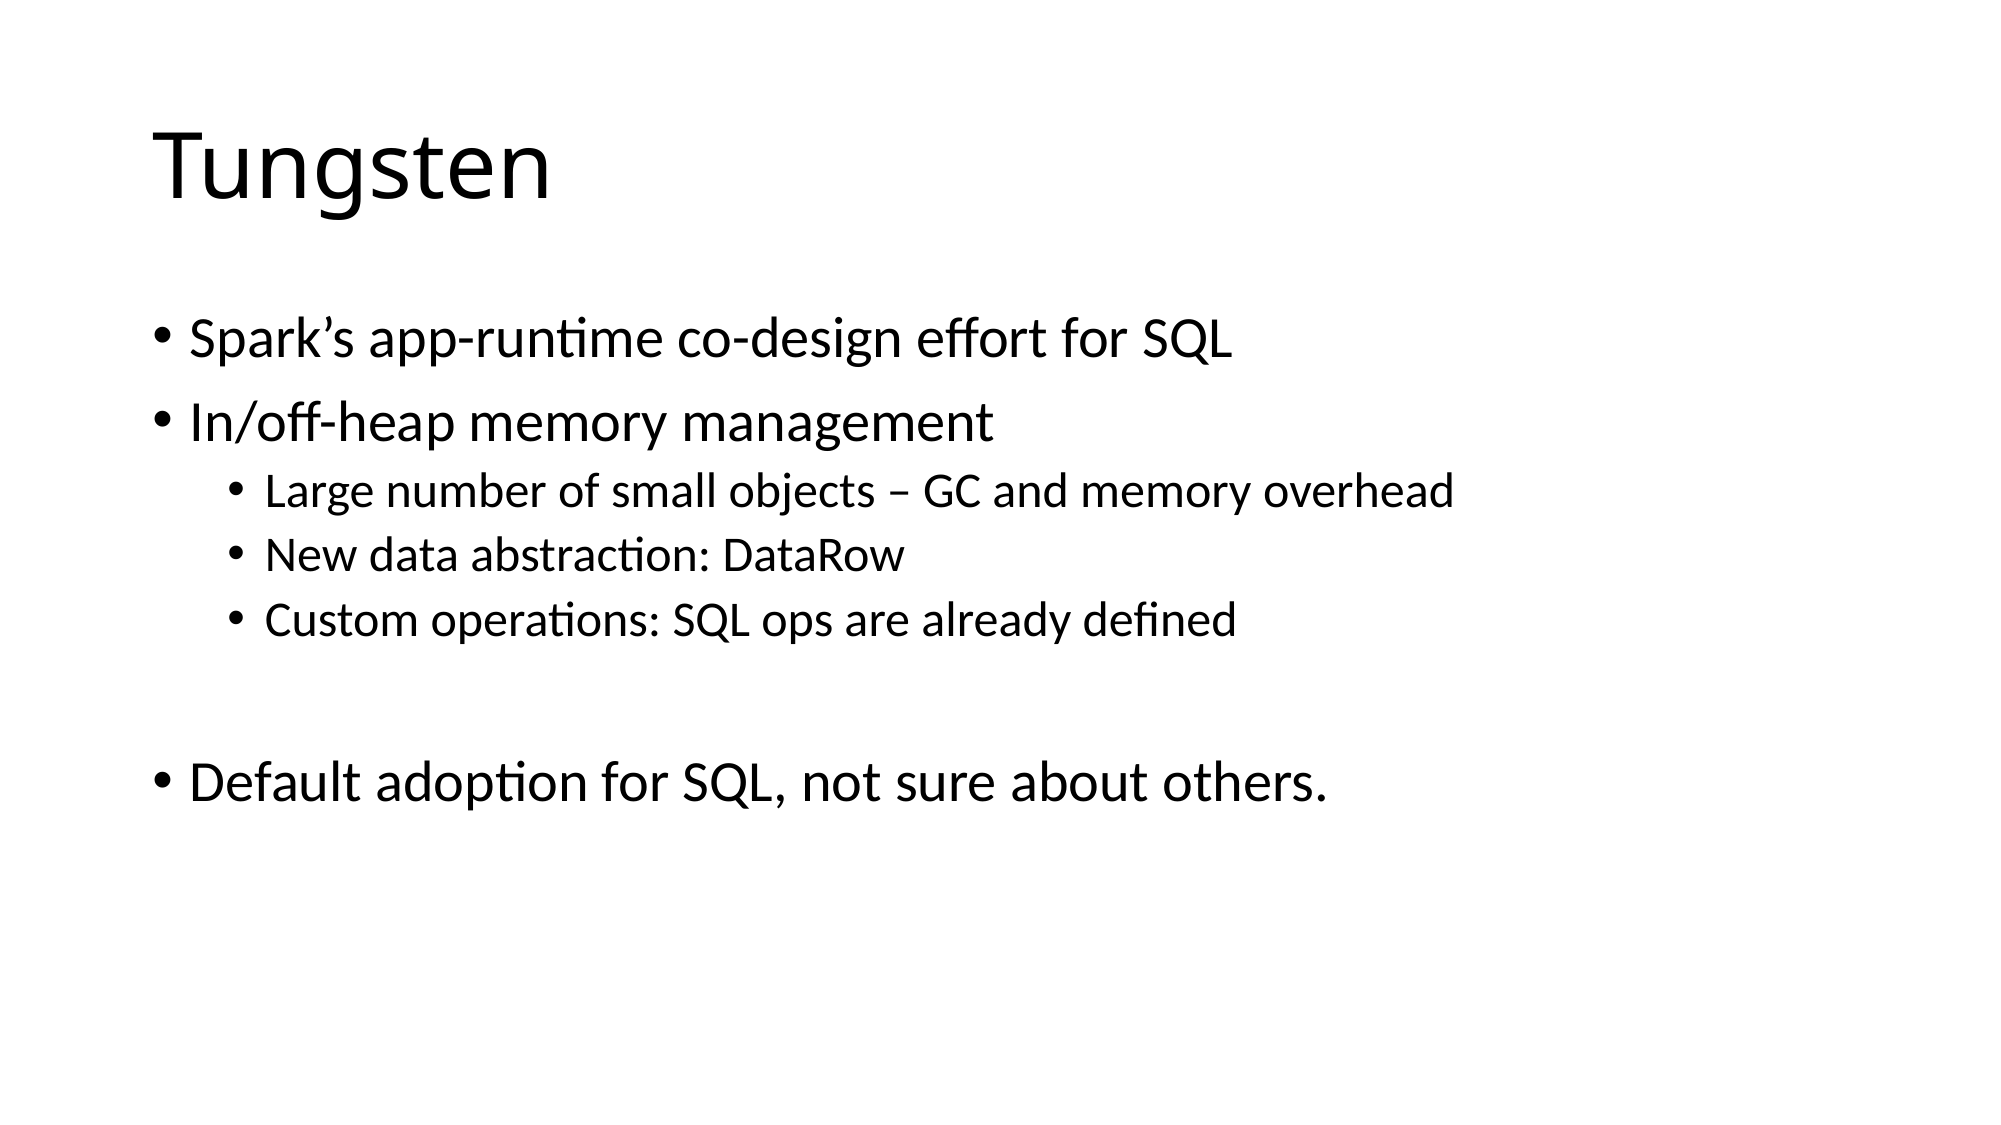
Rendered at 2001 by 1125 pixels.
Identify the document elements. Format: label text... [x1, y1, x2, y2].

list Spark’s app-runtime co-design effort for SQL In/off-heap memory management Large number of small objects – GC and memory overhead New data abstraction: DataRow Custom operations: SQL ops are already defined Default adoption for SQL, not sure about others. [137, 299, 1863, 1014]
title Tungsten [137, 59, 1863, 278]
